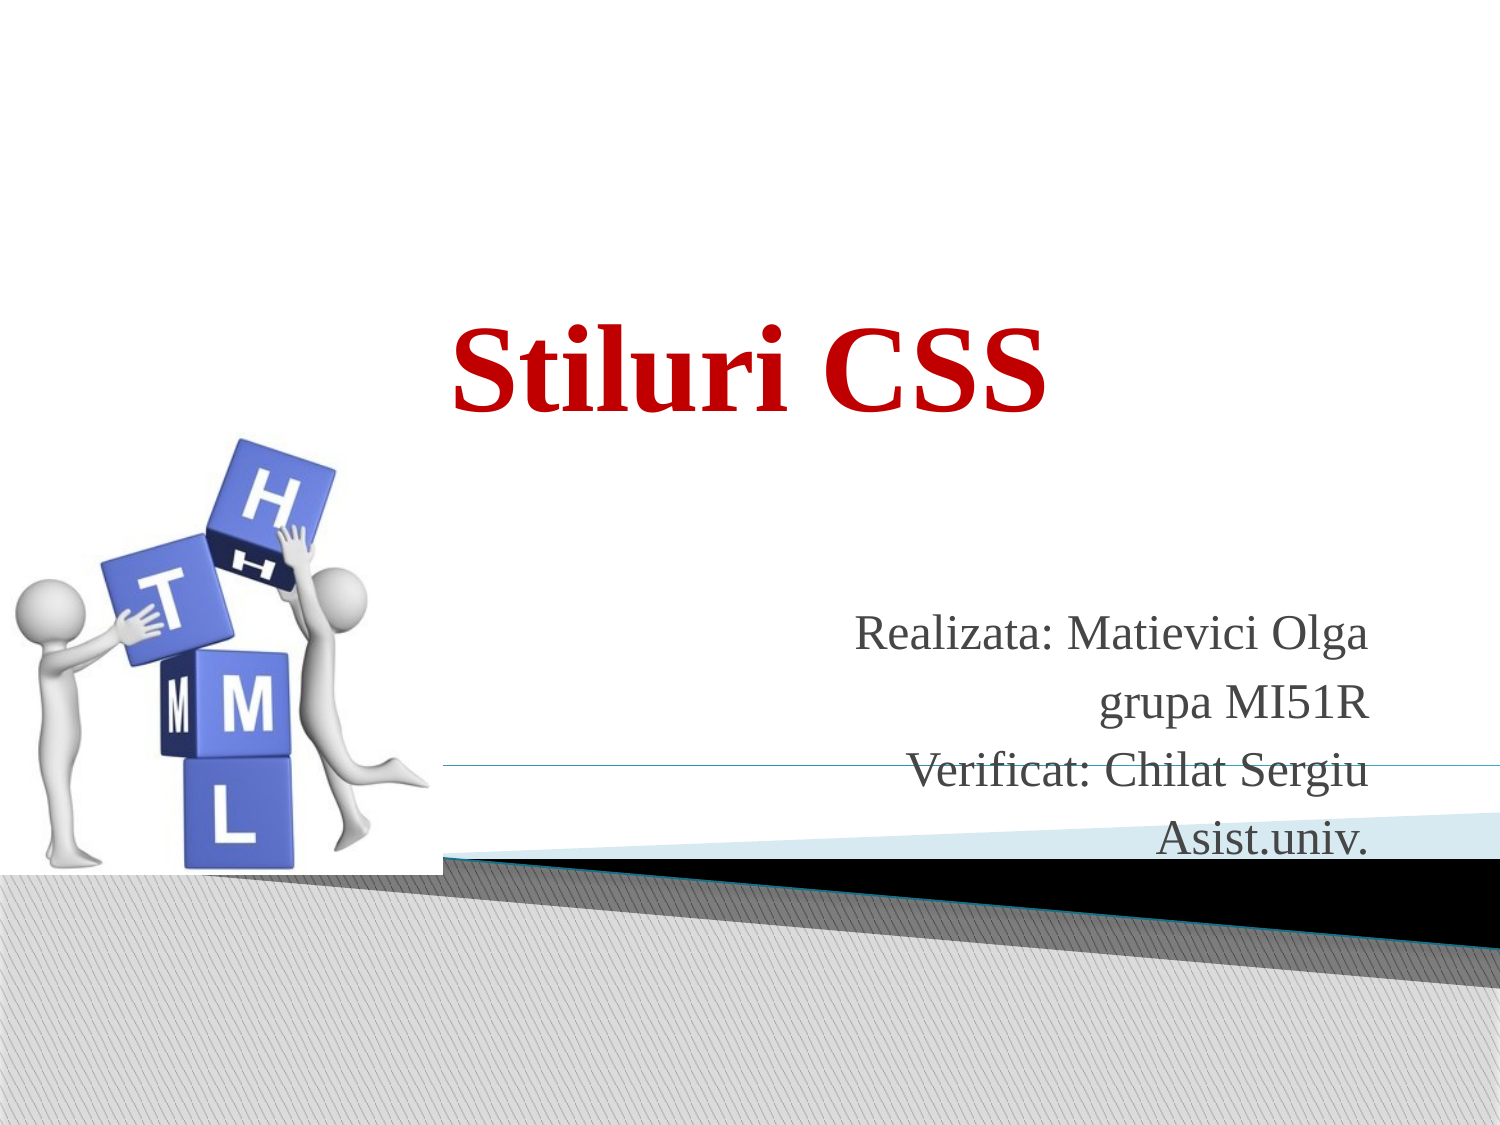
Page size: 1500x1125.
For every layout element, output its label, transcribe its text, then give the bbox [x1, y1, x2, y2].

title Stiluri CSS [112, 184, 1388, 445]
subtitle Realizata: Matievici Olga grupa MI51R Verificat: Chilat Sergiu Asist.univ. [448, 592, 1388, 790]
picture [0, 432, 1500, 989]
